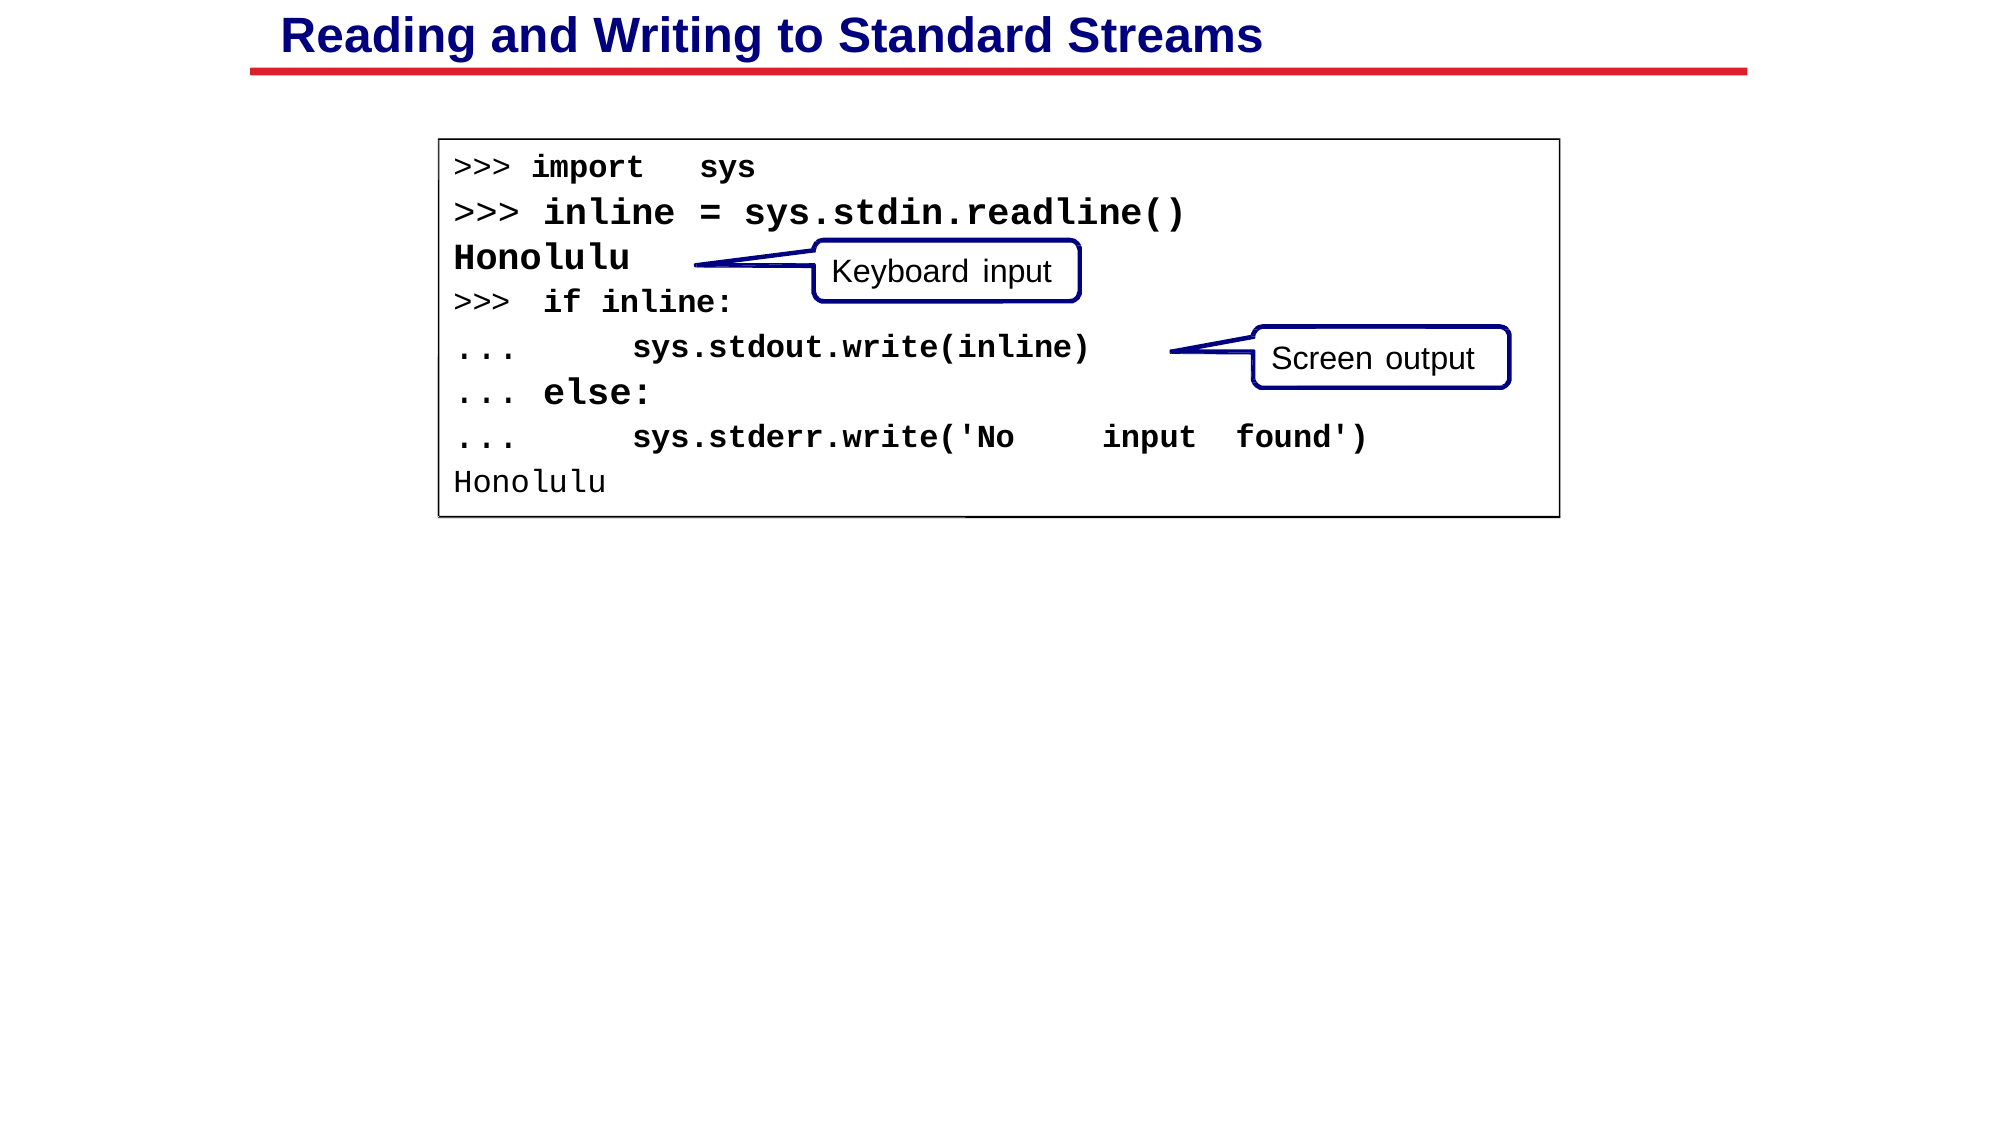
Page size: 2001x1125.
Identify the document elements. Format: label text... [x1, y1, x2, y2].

text_box [693, 237, 1082, 304]
text_box if inline: [540, 284, 774, 327]
text_box Screen output [1268, 339, 1485, 378]
text_box >>> ... ... ... [450, 284, 529, 461]
text_box [437, 139, 1559, 517]
text_box sys.stderr.write('No [630, 418, 1088, 461]
text_box sys.stdout.write(inline) else: [540, 328, 1177, 417]
text_box Honolulu [451, 463, 641, 506]
text_box Keyboard input [829, 253, 1062, 292]
text_box >>> import >>> inline Honolulu [451, 149, 686, 282]
text_box Reading and Writing to Standard Streams [278, 9, 1276, 64]
text_box input [1099, 418, 1222, 461]
text_box found') [1233, 418, 1400, 461]
text_box [1205, 329, 1507, 385]
text_box [1177, 324, 1512, 390]
text_box sys = sys.stdin.readline() [697, 149, 1200, 237]
text_box [740, 243, 1077, 299]
